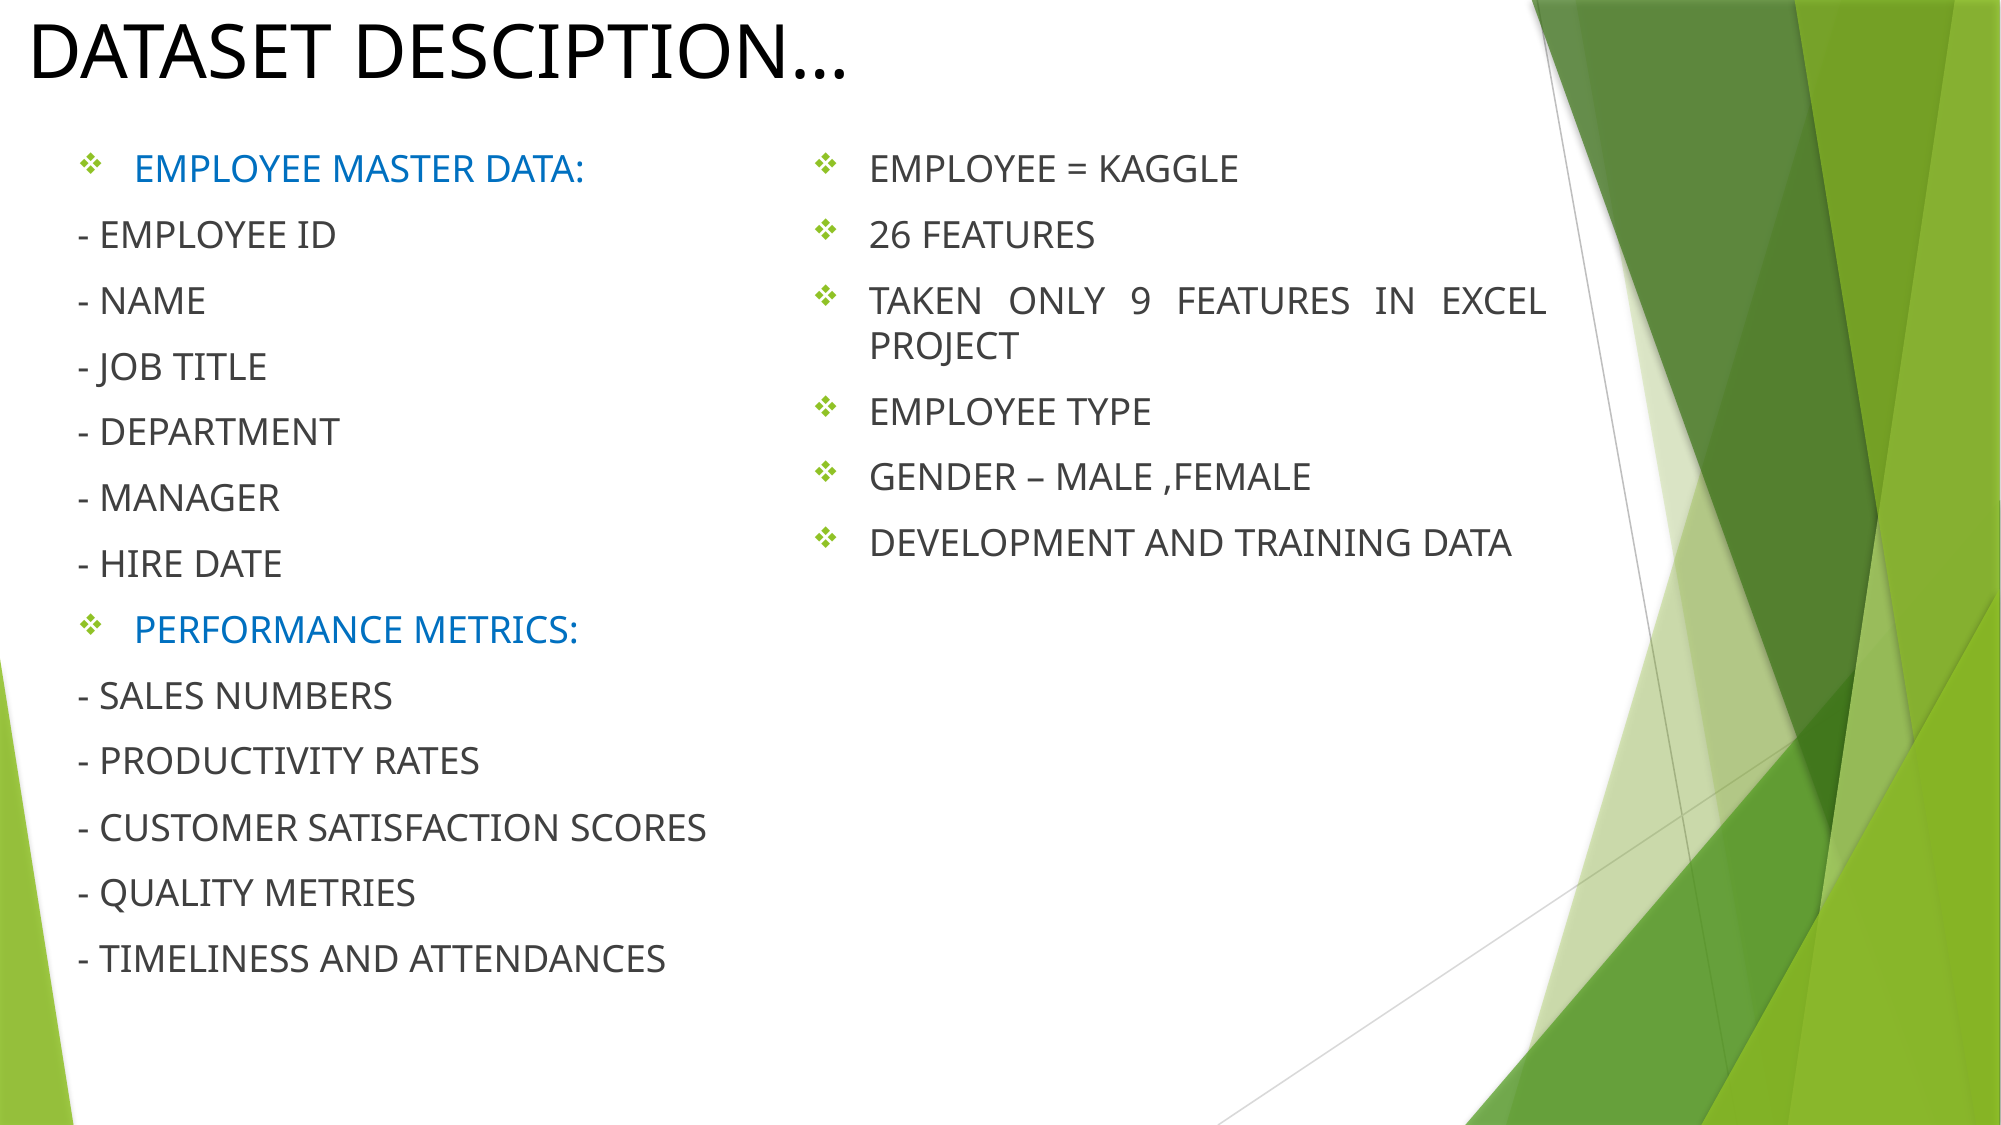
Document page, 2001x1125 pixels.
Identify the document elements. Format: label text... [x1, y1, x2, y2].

title DATASET DESCIPTION… [12, 0, 1472, 171]
list EMPLOYEE MASTER DATA: - EMPLOYEE ID - NAME - JOB TITLE - DEPARTMENT - MANAGER - HIRE DATE PERFORMANCE METRICS: - SALES NUMBERS - PRODUCTIVITY RATES - CUSTOMER SATISFACTION SCORES - QUALITY METRIES - TIMELINESS AND ATTENDANCES EMPLOYEE = KAGGLE 26 FEATURES TAKEN ONLY 9 FEATURES IN EXCEL PROJECT EMPLOYEE TYPE GENDER – MALE ,FEMALE DEVELOPMENT AND TRAINING DATA [62, 137, 1563, 1025]
